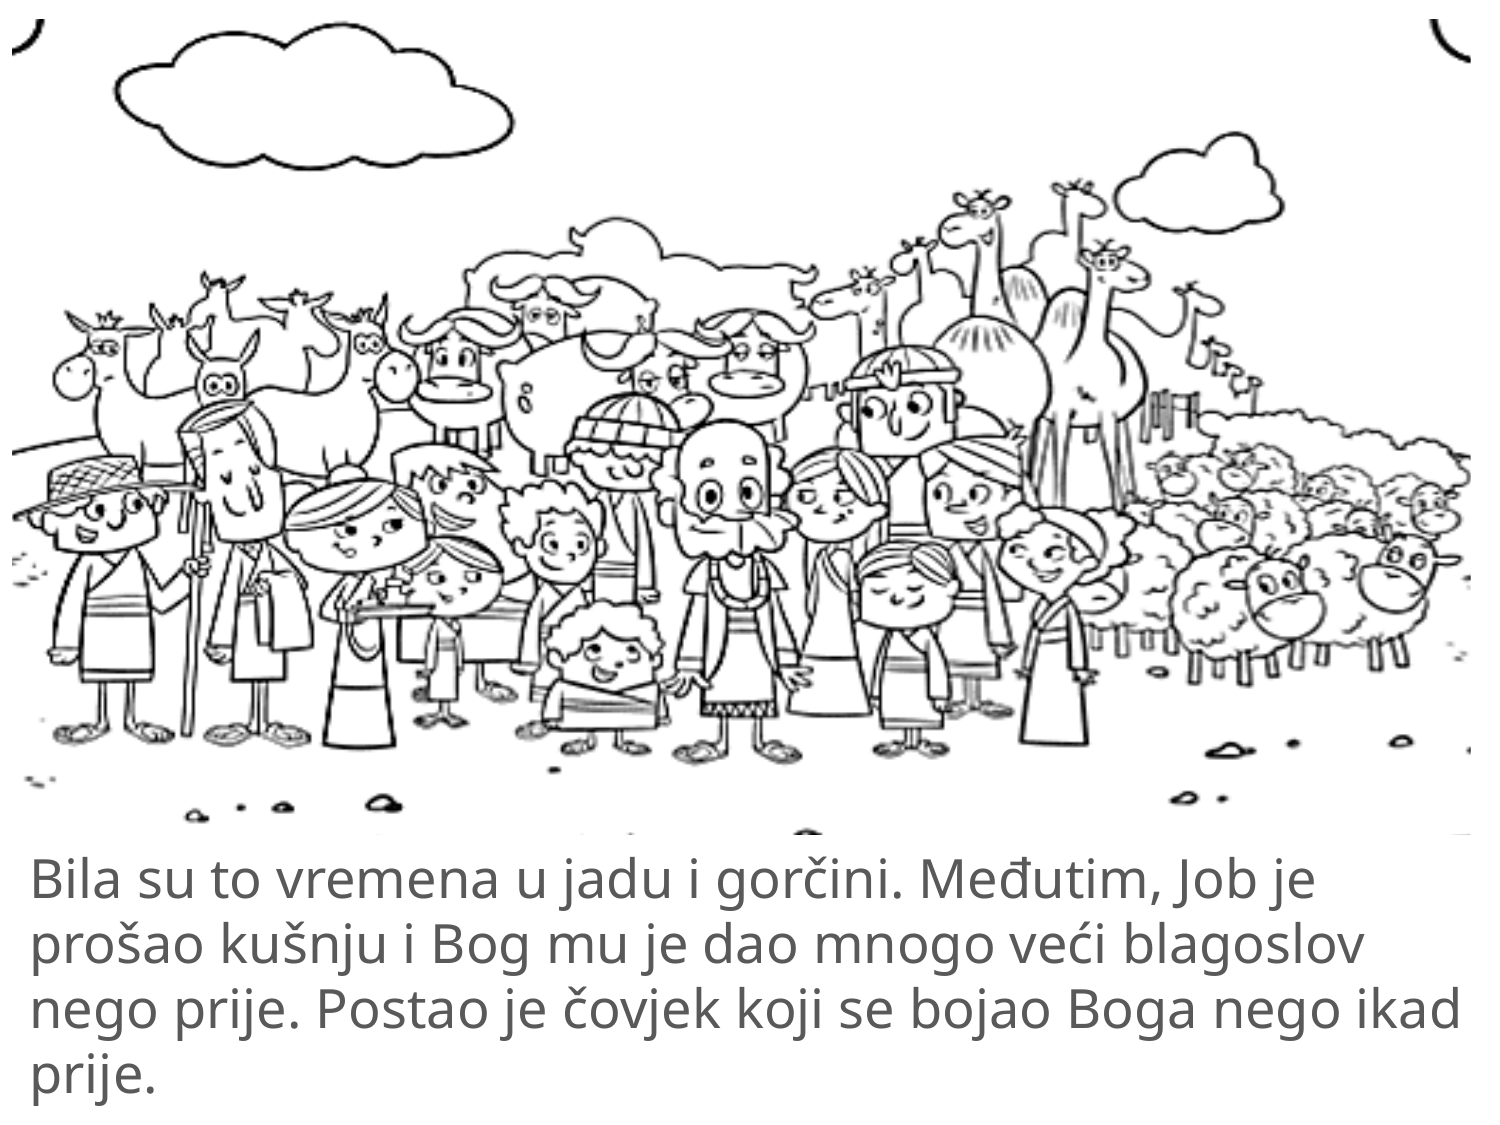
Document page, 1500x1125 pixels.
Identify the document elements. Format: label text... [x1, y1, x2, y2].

text_box Bila su to vremena u jadu i gorčini. Međutim, Job je prošao kušnju i Bog mu je dao mnogo veći blagoslov nego prije. Postao je čovjek koji se bojao Boga nego ikad prije. [14, 837, 1500, 1112]
picture [11, 18, 1471, 835]
